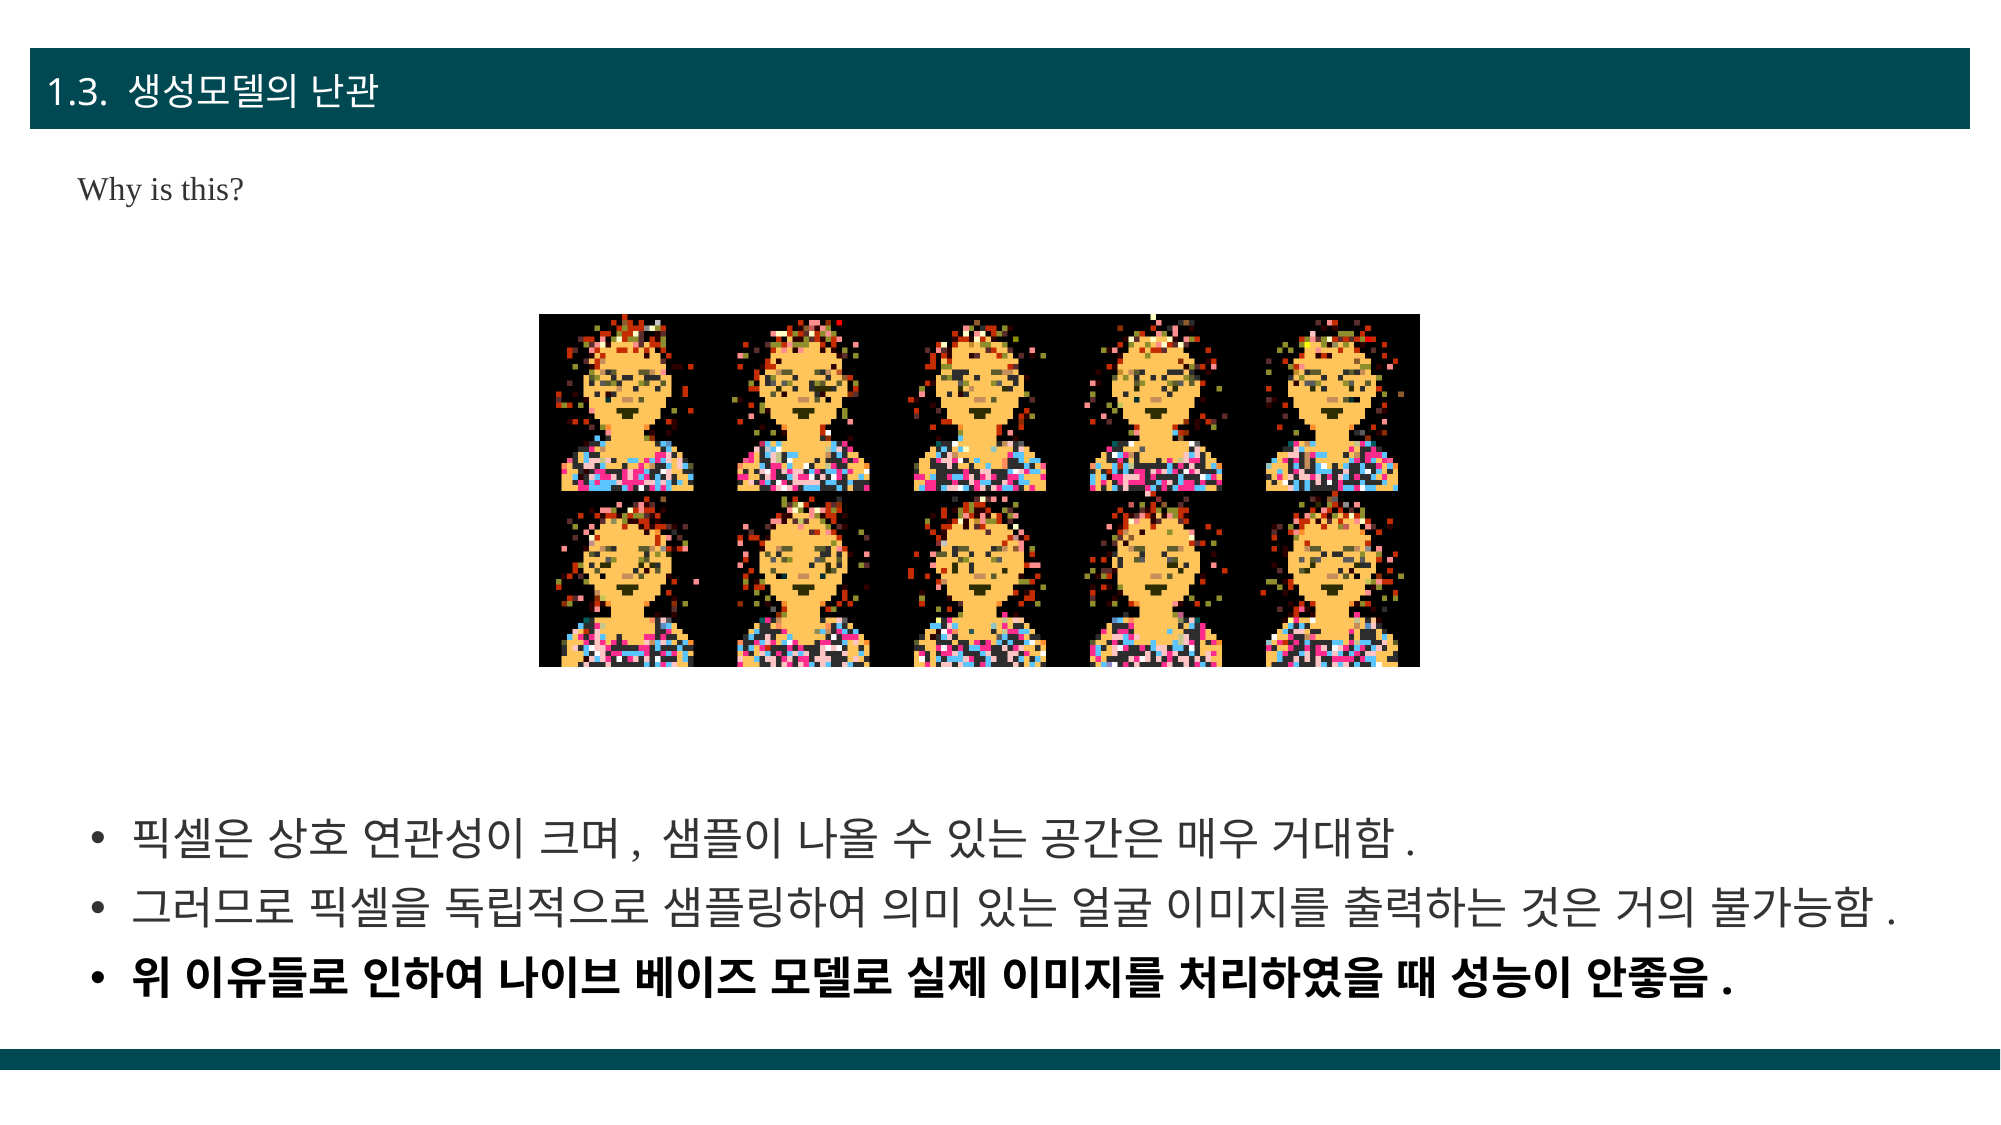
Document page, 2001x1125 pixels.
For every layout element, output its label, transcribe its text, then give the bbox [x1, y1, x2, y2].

title Why is this? [54, 143, 1905, 237]
picture [539, 314, 1420, 667]
list 1.3. 생성모델의 난관 [30, 65, 720, 156]
list 픽셀은 상호 연관성이 크며, 샘플이 나올 수 있는 공간은 매우 거대함. 그러므로 픽셀을 독립적으로 샘플링하여 의미 있는 얼굴 이미지를 출력하는 것은 거의 불가능함. 위 이유들로 인하여 나이브 베이즈 모델로 실제 이미지를 처리하였을 때 성능이 안좋음. [75, 803, 1925, 1027]
